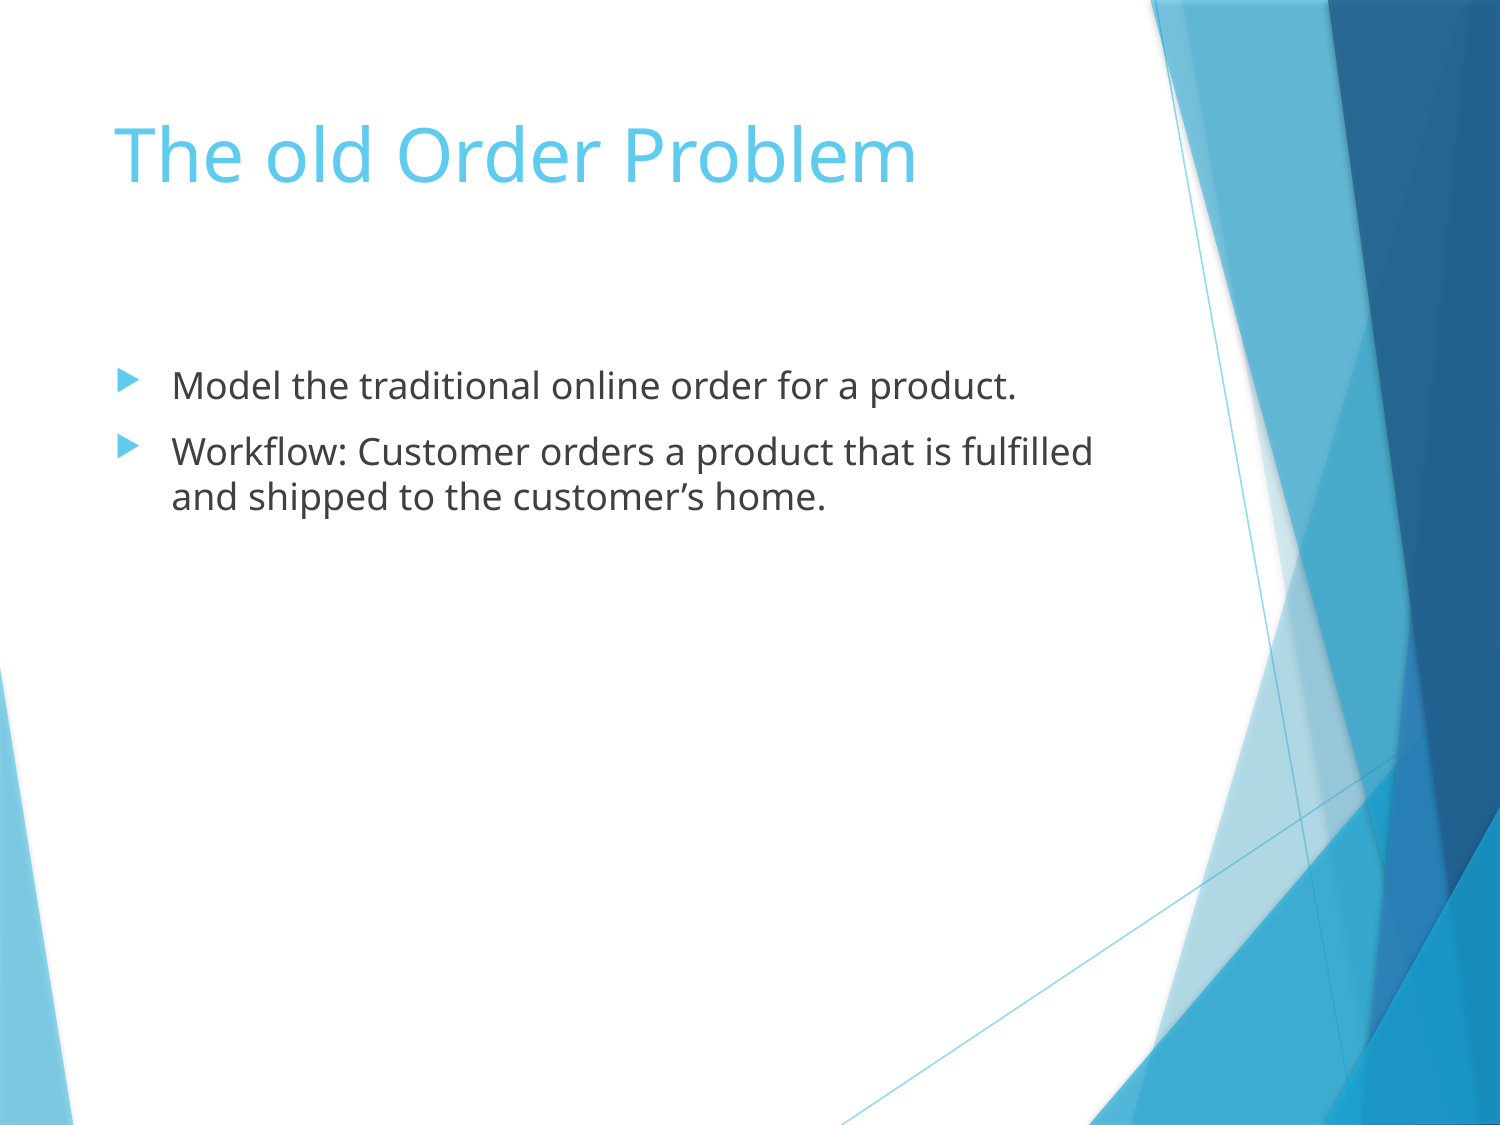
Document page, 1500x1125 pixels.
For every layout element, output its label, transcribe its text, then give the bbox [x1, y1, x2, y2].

title The old Order Problem [99, 99, 1142, 317]
list Model the traditional online order for a product. Workflow: Customer orders a product that is fulfilled and shipped to the customer’s home. [99, 354, 1142, 992]
